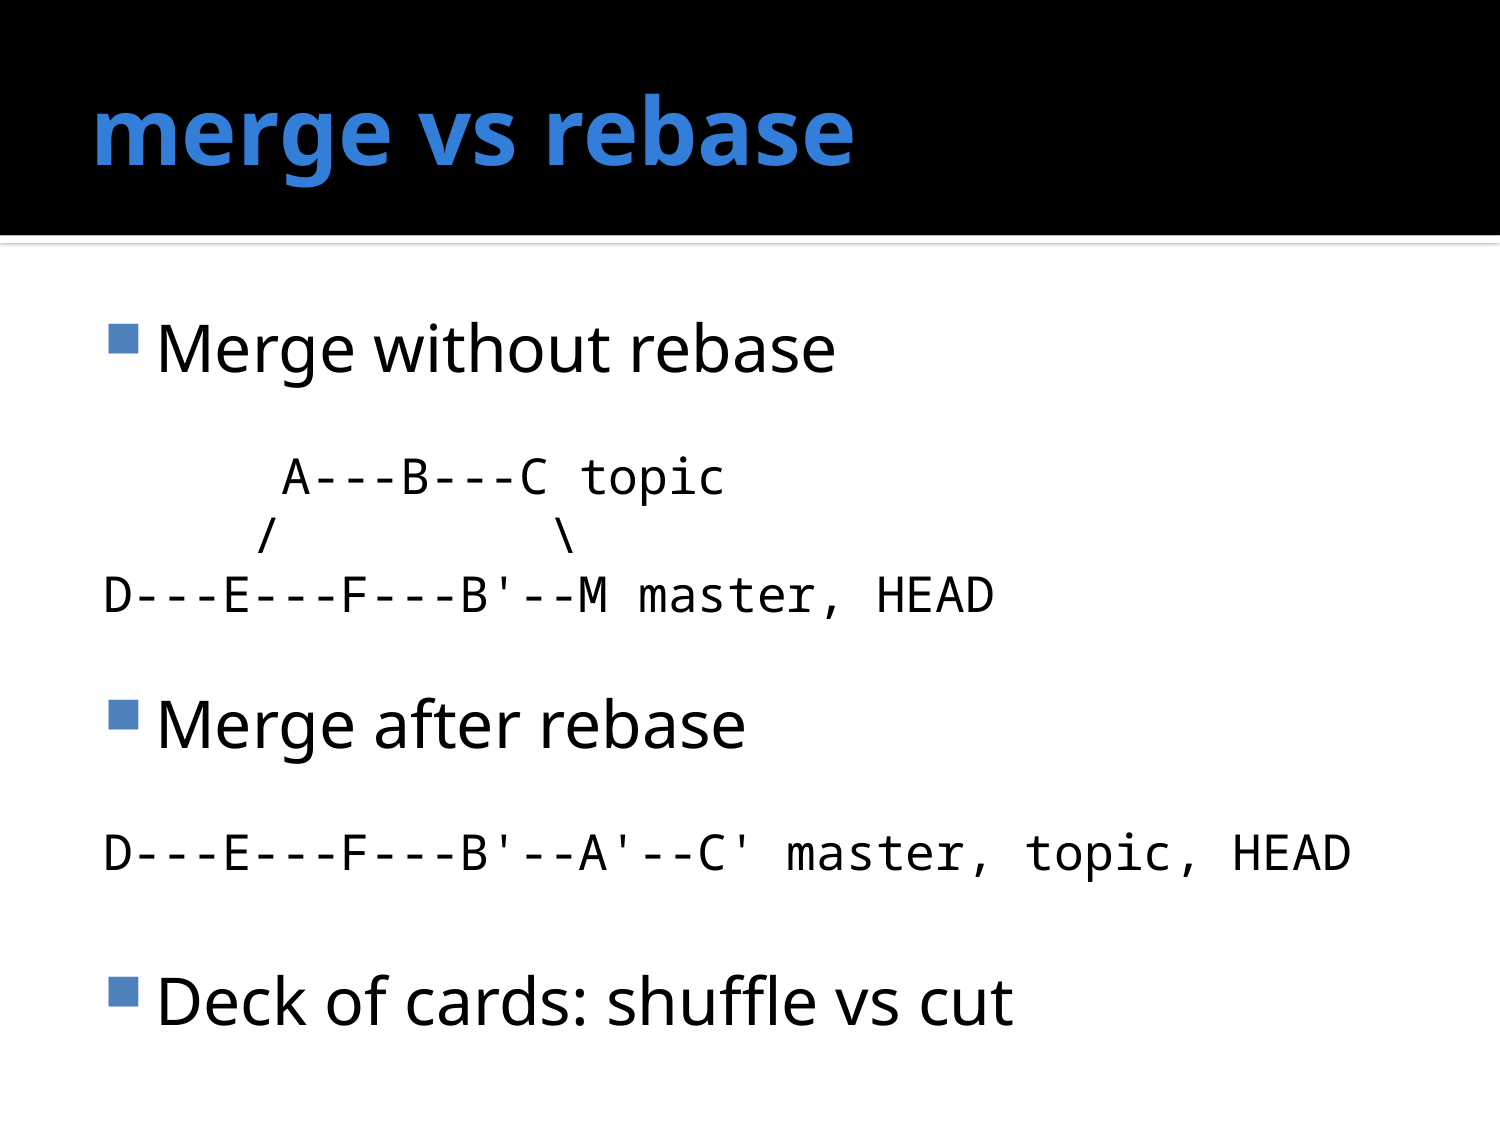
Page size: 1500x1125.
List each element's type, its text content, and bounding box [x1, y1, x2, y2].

title merge vs rebase [75, 25, 1425, 231]
list Merge without rebase A---B---C topic / \ D---E---F---B'--M master, HEAD Merge after rebase D---E---F---B'--A'--C' master, topic, HEAD Deck of cards: shuffle vs cut [75, 291, 1425, 1050]
